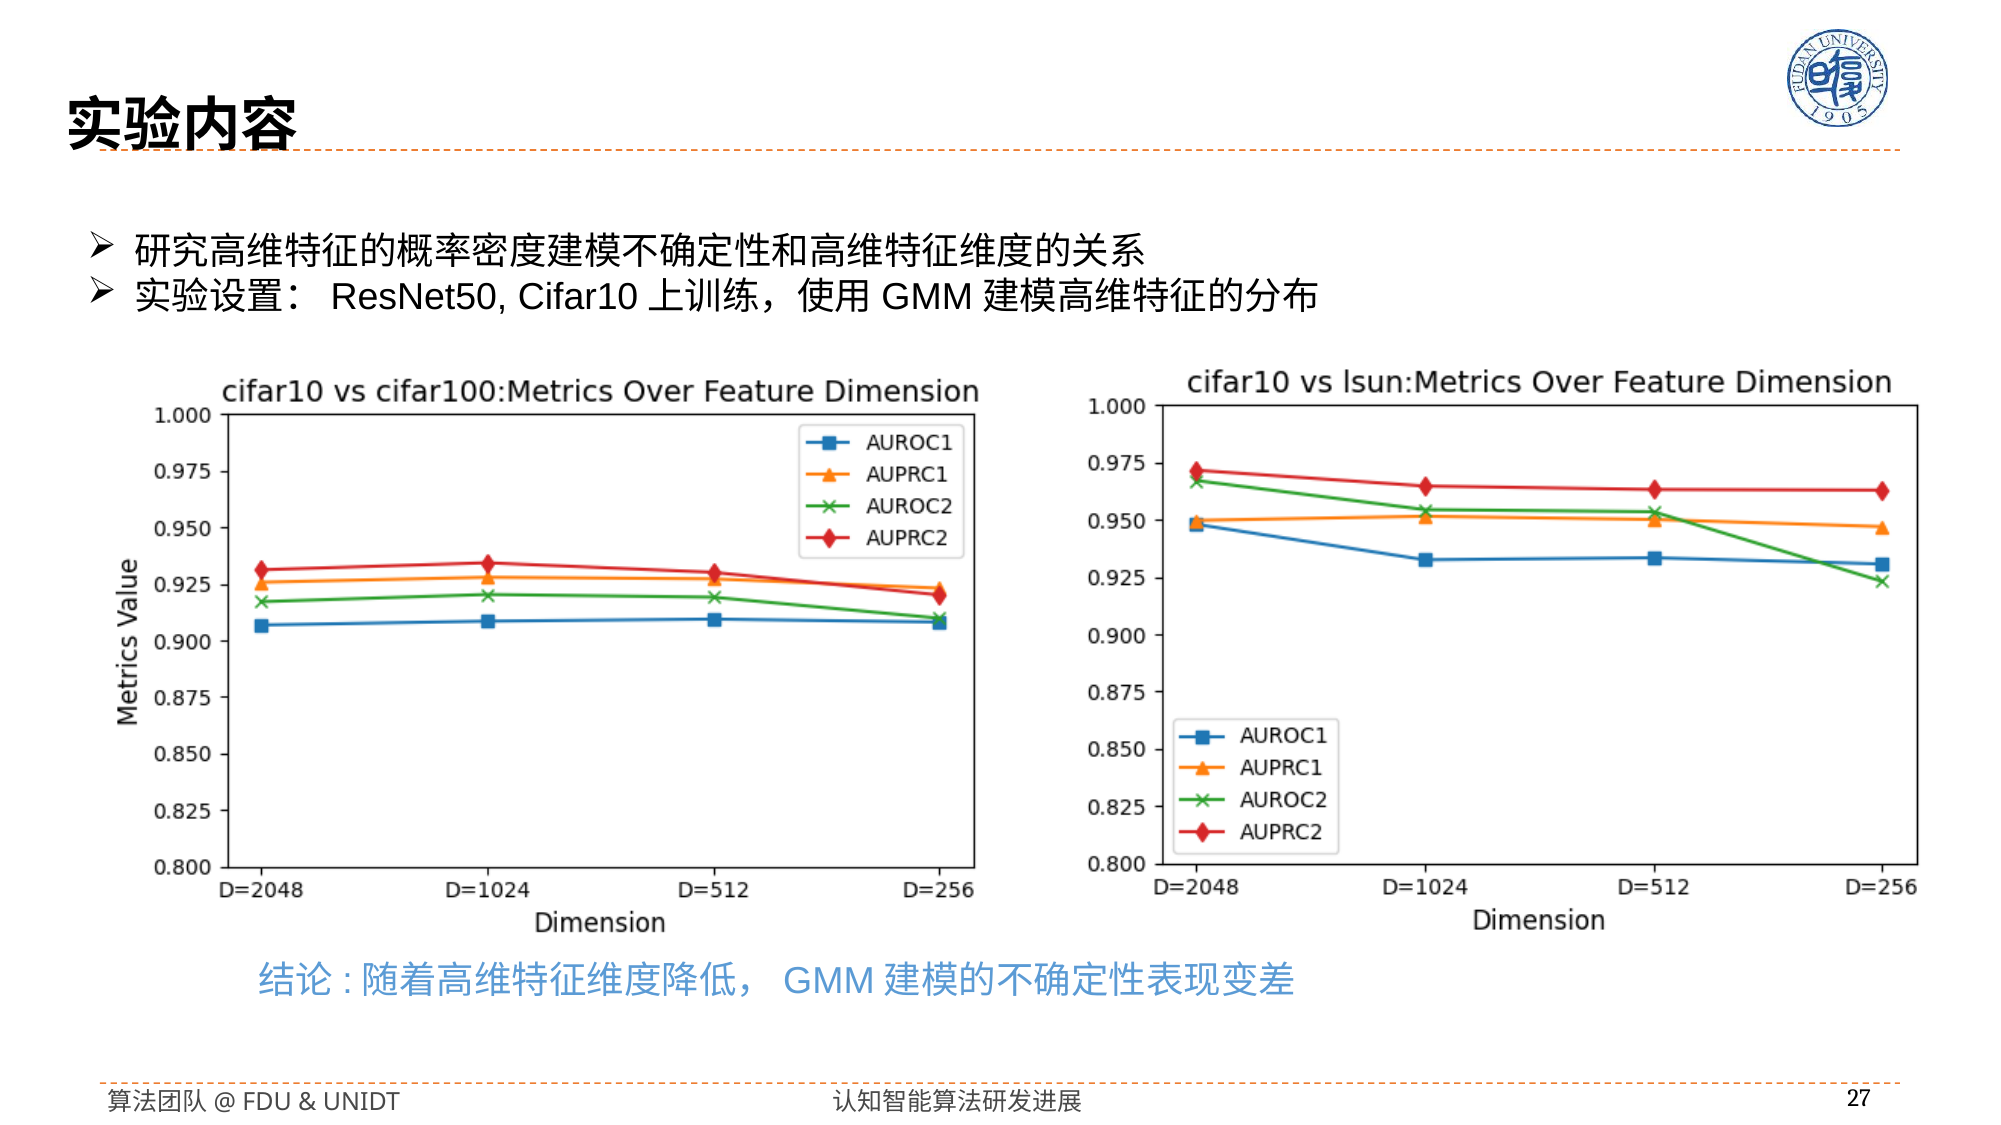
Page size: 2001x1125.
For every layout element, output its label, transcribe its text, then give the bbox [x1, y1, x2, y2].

text_box 实验内容 [50, 79, 314, 165]
picture [112, 357, 1972, 964]
picture [1787, 29, 1888, 127]
text_box 结论:随着高维特征维度降低，GMM建模的不确定性表现变差 [243, 974, 1583, 1008]
text_box 研究高维特征的概率密度建模不确定性和高维特征维度的关系 实验设置：ResNet50, Cifar10上训练，使用GMM建模高维特征的分布 [72, 219, 1811, 325]
